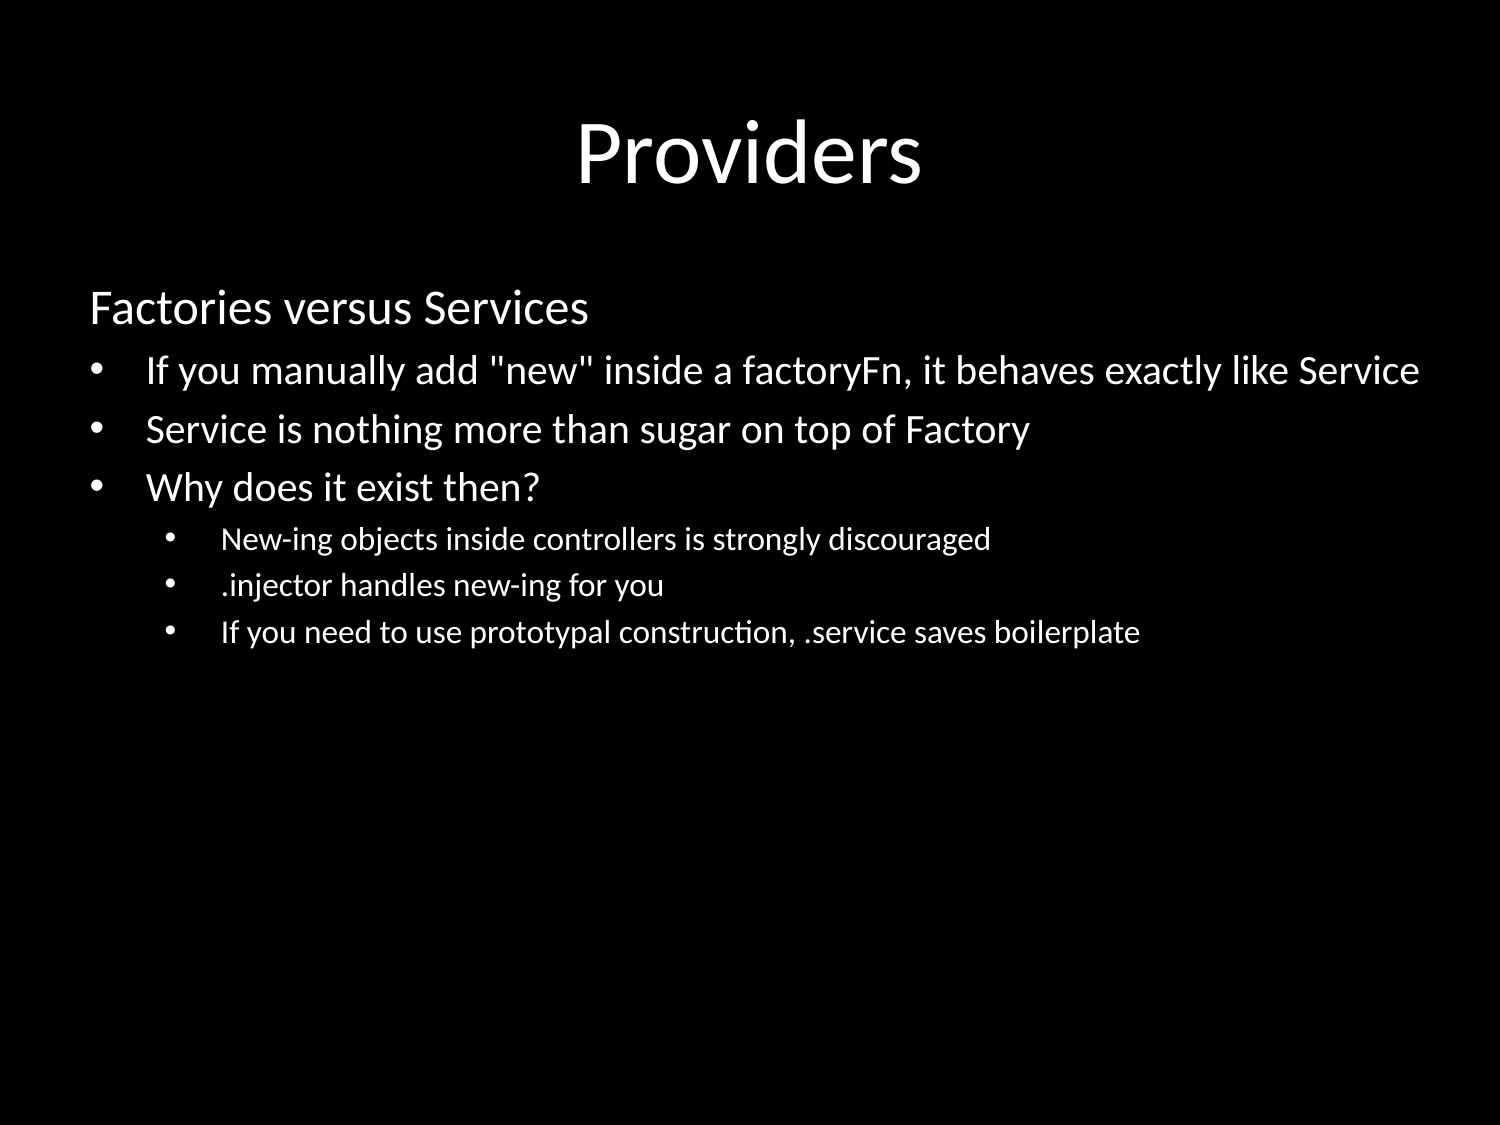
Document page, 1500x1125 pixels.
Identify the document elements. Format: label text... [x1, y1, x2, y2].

subtitle Factories versus Services If you manually add "new" inside a factoryFn, it behaves exactly like Service Service is nothing more than sugar on top of Factory Why does it exist then? New-ing objects inside controllers is strongly discouraged .injector handles new-ing for you If you need to use prototypal construction, .service saves boilerplate [74, 267, 1448, 1024]
title Providers [112, 26, 1388, 267]
